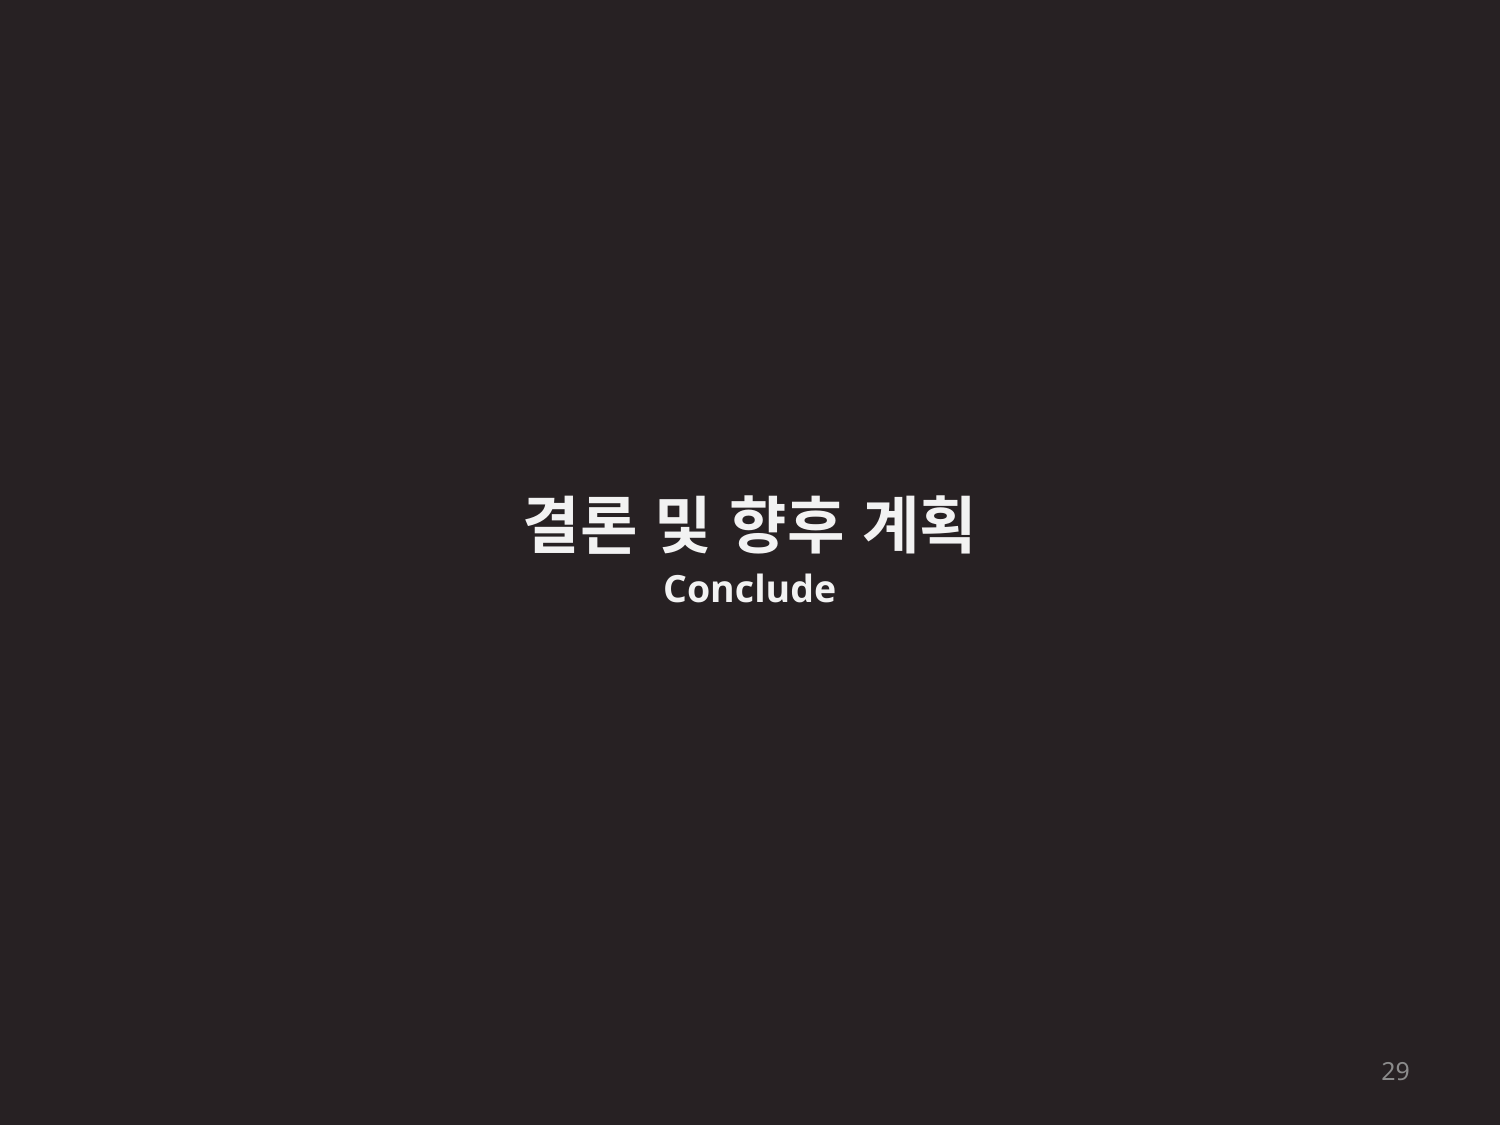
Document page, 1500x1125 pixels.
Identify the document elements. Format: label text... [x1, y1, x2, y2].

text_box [502, 478, 998, 646]
slide_number 29 [1074, 1042, 1425, 1103]
